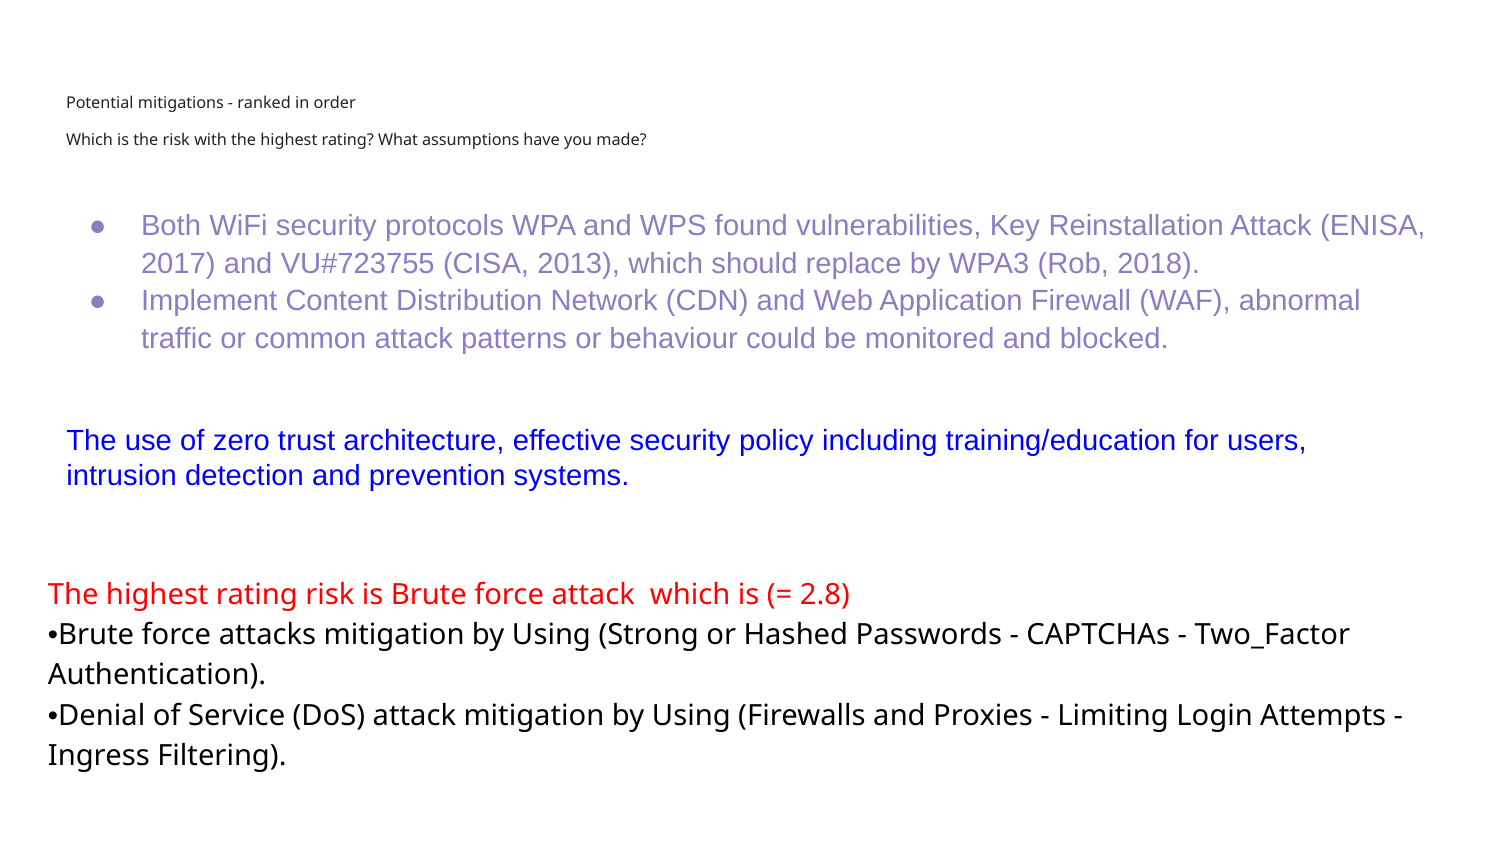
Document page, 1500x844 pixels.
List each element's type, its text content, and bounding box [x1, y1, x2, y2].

text_box The use of zero trust architecture, effective security policy including training/education for users, intrusion detection and prevention systems. [51, 405, 1440, 506]
text_box The highest rating risk is Brute force attack which is (= 2.8) •Brute force attacks mitigation by Using (Strong or Hashed Passwords - CAPTCHAs - Two_Factor Authentication). •Denial of Service (DoS) attack mitigation by Using (Firewalls and Proxies - Limiting Login Attempts - Ingress Filtering). [32, 555, 1458, 786]
list Both WiFi security protocols WPA and WPS found vulnerabilities, Key Reinstallation Attack (ENISA, 2017) and VU#723755 (CISA, 2013), which should replace by WPA3 (Rob, 2018). Implement Content Distribution Network (CDN) and Web Application Firewall (WAF), abnormal traffic or common attack patterns or behaviour could be monitored and blocked. [51, 189, 1449, 390]
title Potential mitigations - ranked in order Which is the risk with the highest rating? What assumptions have you made? [51, 72, 1449, 167]
